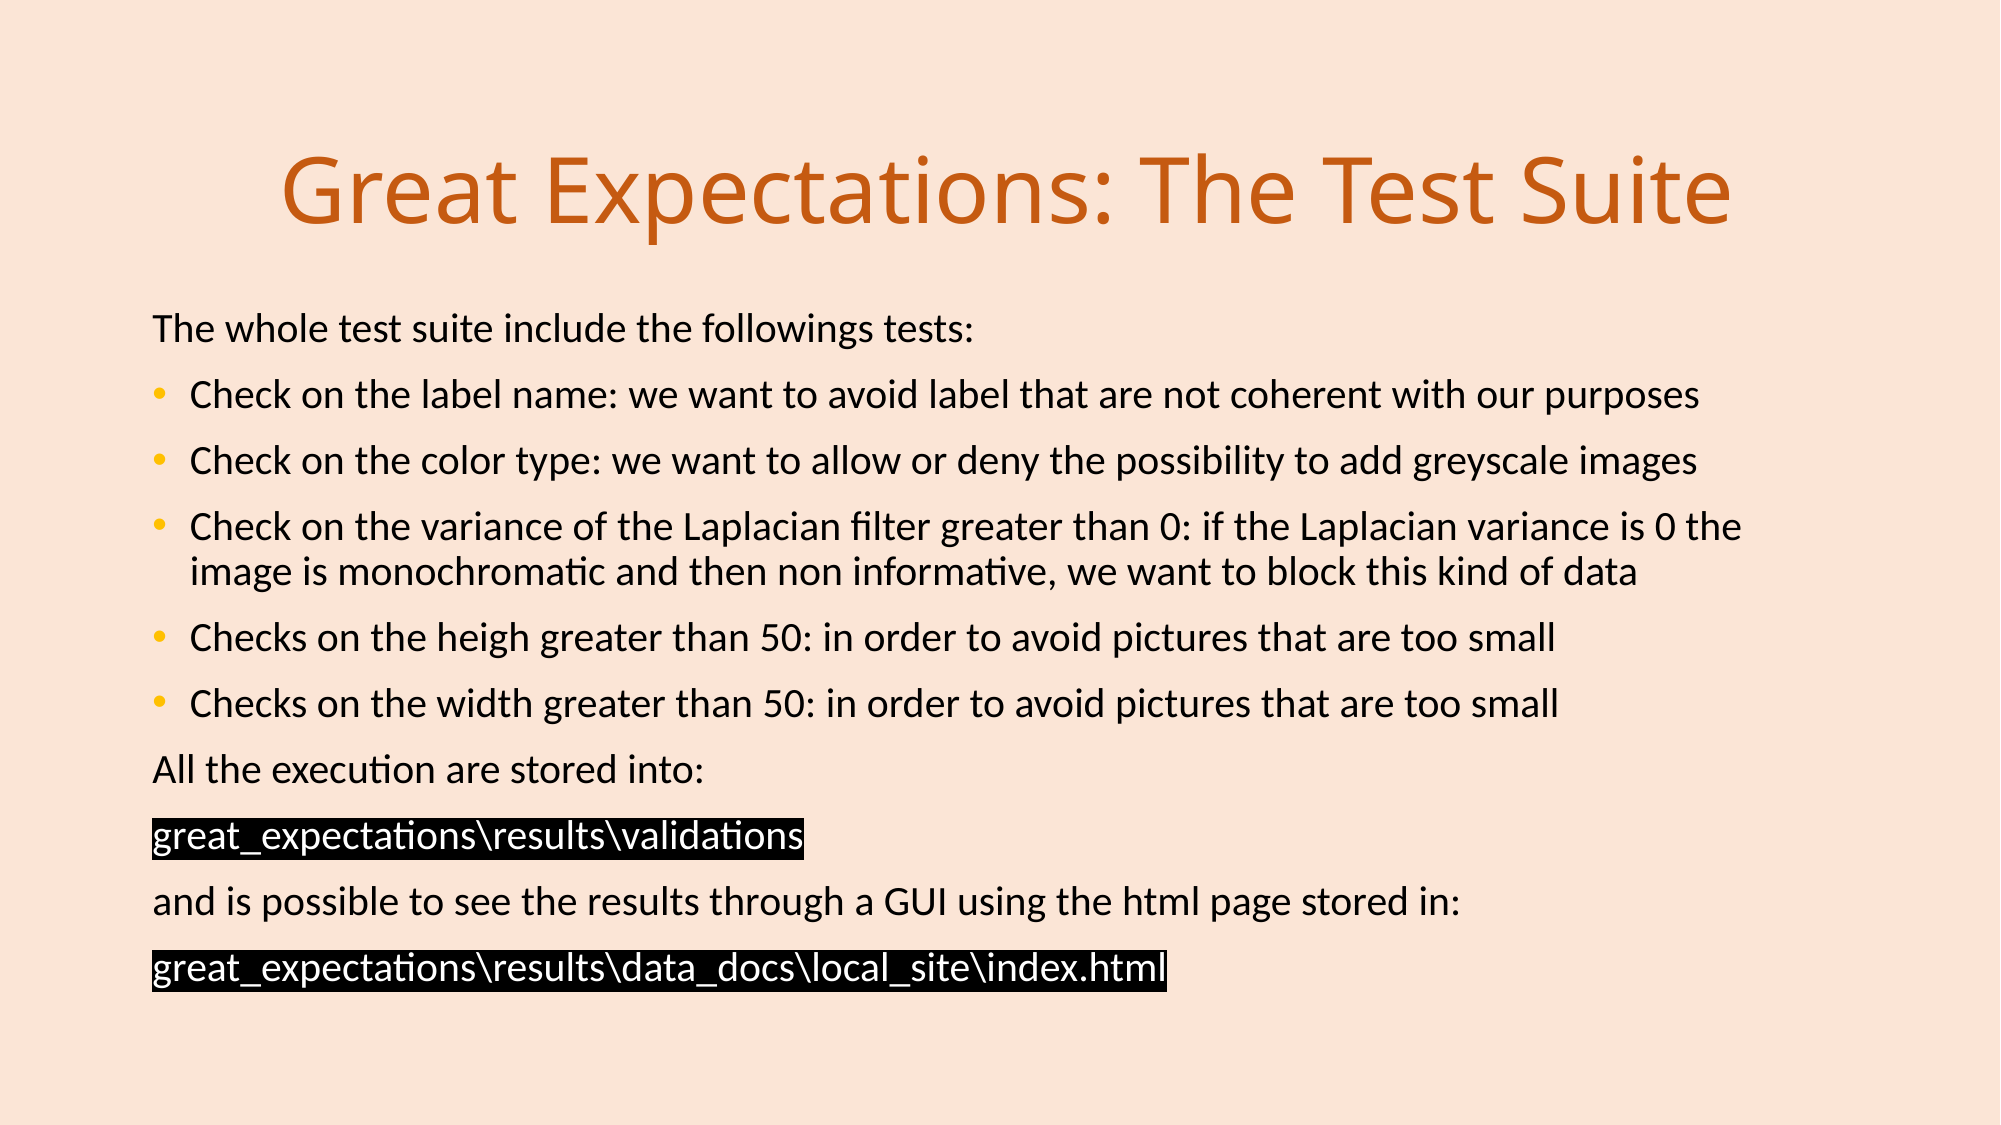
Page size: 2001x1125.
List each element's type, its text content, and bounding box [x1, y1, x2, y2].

title Great Expectations: The Test Suite [153, 85, 1863, 299]
list The whole test suite include the followings tests: Check on the label name: we want to avoid label that are not coherent with our purposes Check on the color type: we want to allow or deny the possibility to add greyscale images Check on the variance of the Laplacian filter greater than 0: if the Laplacian variance is 0 the image is monochromatic and then non informative, we want to block this kind of data Checks on the heigh greater than 50: in order to avoid pictures that are too small Checks on the width greater than 50: in order to avoid pictures that are too small All the execution are stored into: great_expectations\results\validations and is possible to see the results through a GUI using the html page stored in: great_expectations\results\data_docs\local_site\index.html [137, 299, 1863, 1053]
